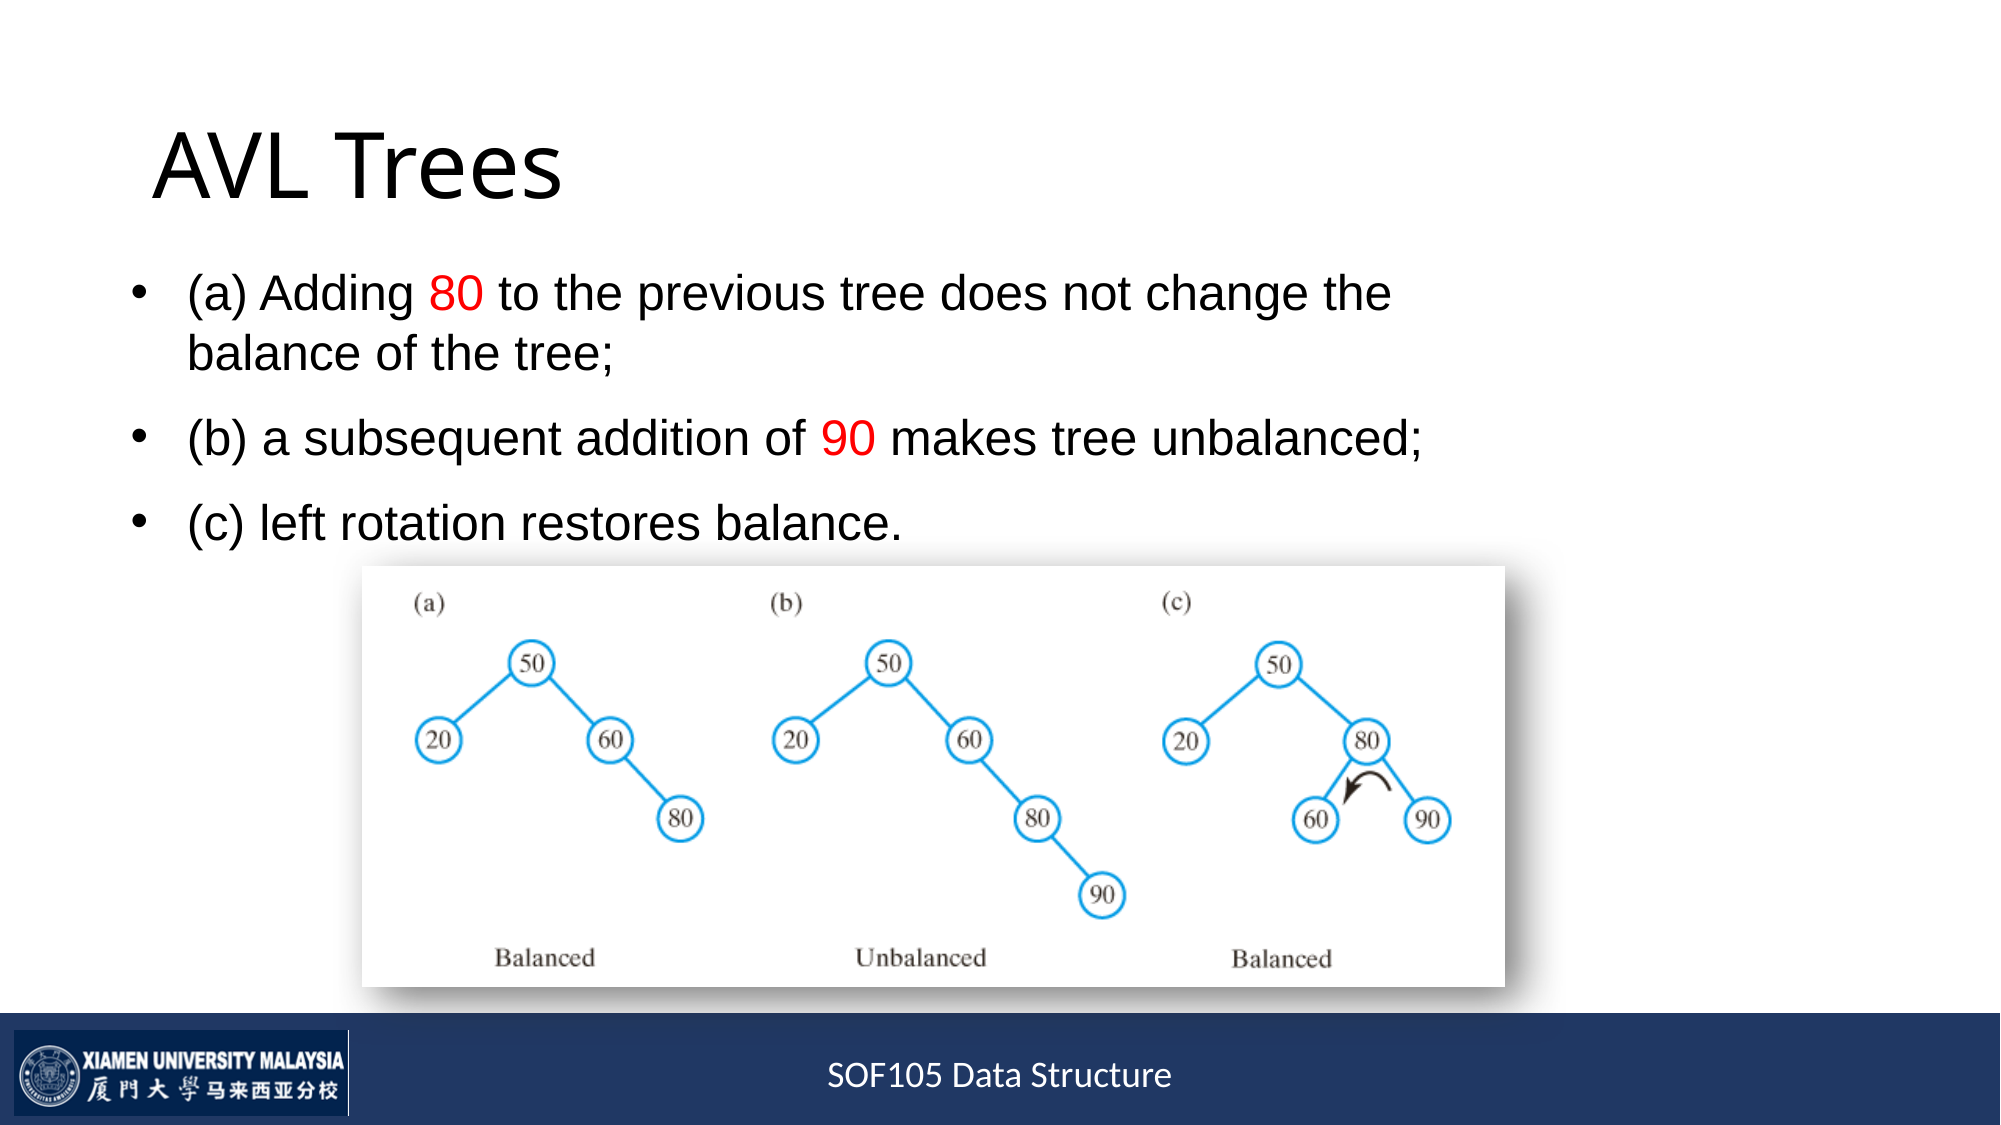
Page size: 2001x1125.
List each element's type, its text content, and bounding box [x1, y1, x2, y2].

picture [14, 1030, 349, 1116]
picture [362, 566, 1505, 987]
footer SOF105 Data Structure [662, 1042, 1338, 1103]
text_box (a) Adding 80 to the previous tree does not change the balance of the tree; (b) a subsequent addition of 90 makes tree unbalanced; (c) left rotation restores balance. [115, 253, 1551, 559]
title AVL Trees [137, 59, 1863, 278]
